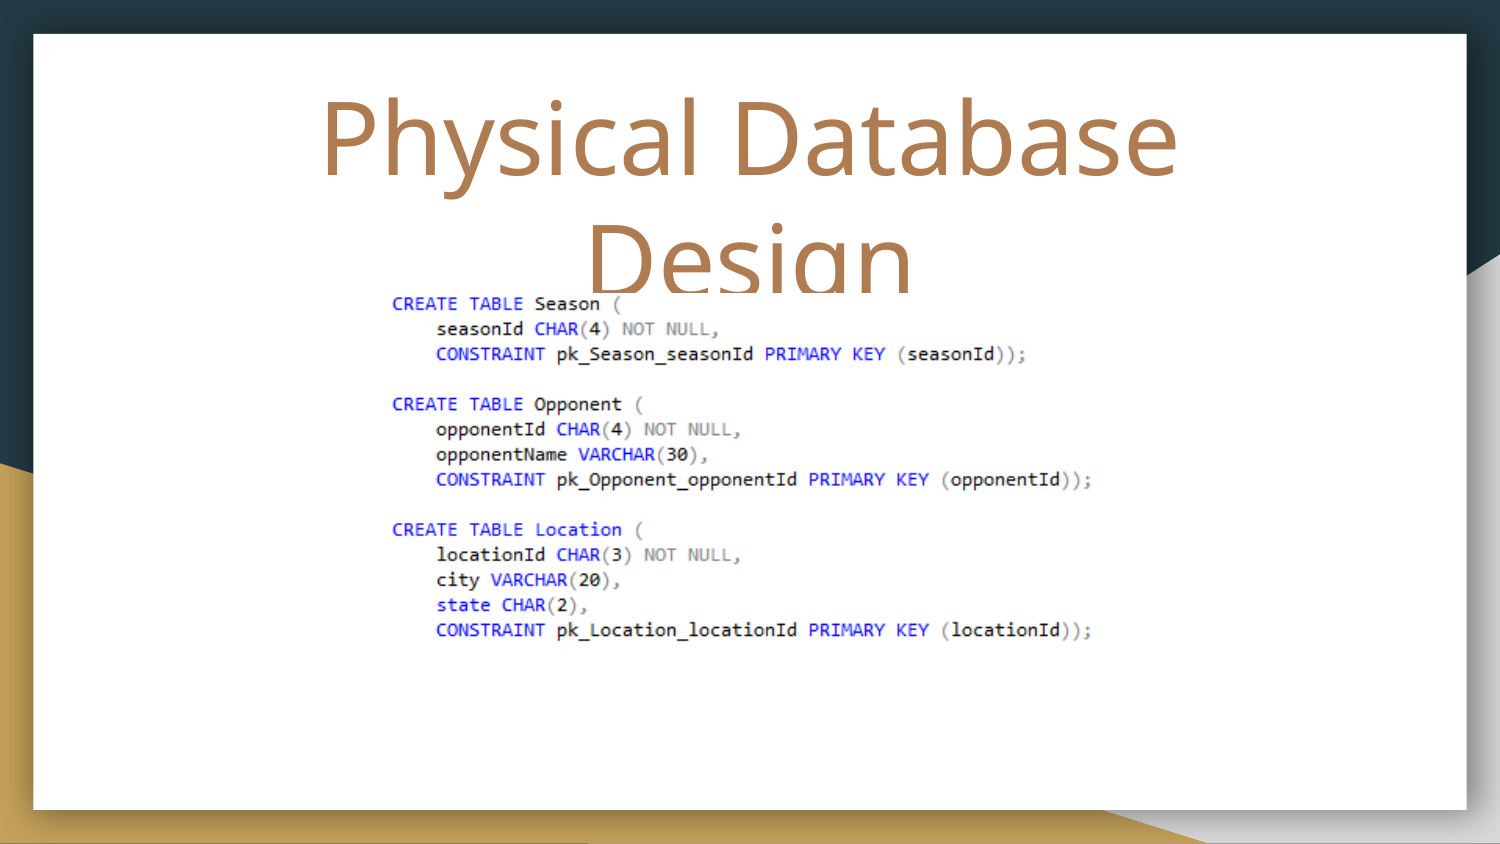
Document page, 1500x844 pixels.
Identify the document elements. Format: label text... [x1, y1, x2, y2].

title Physical Database Design [134, 58, 1366, 214]
picture [391, 293, 1109, 649]
list [134, 214, 1366, 729]
